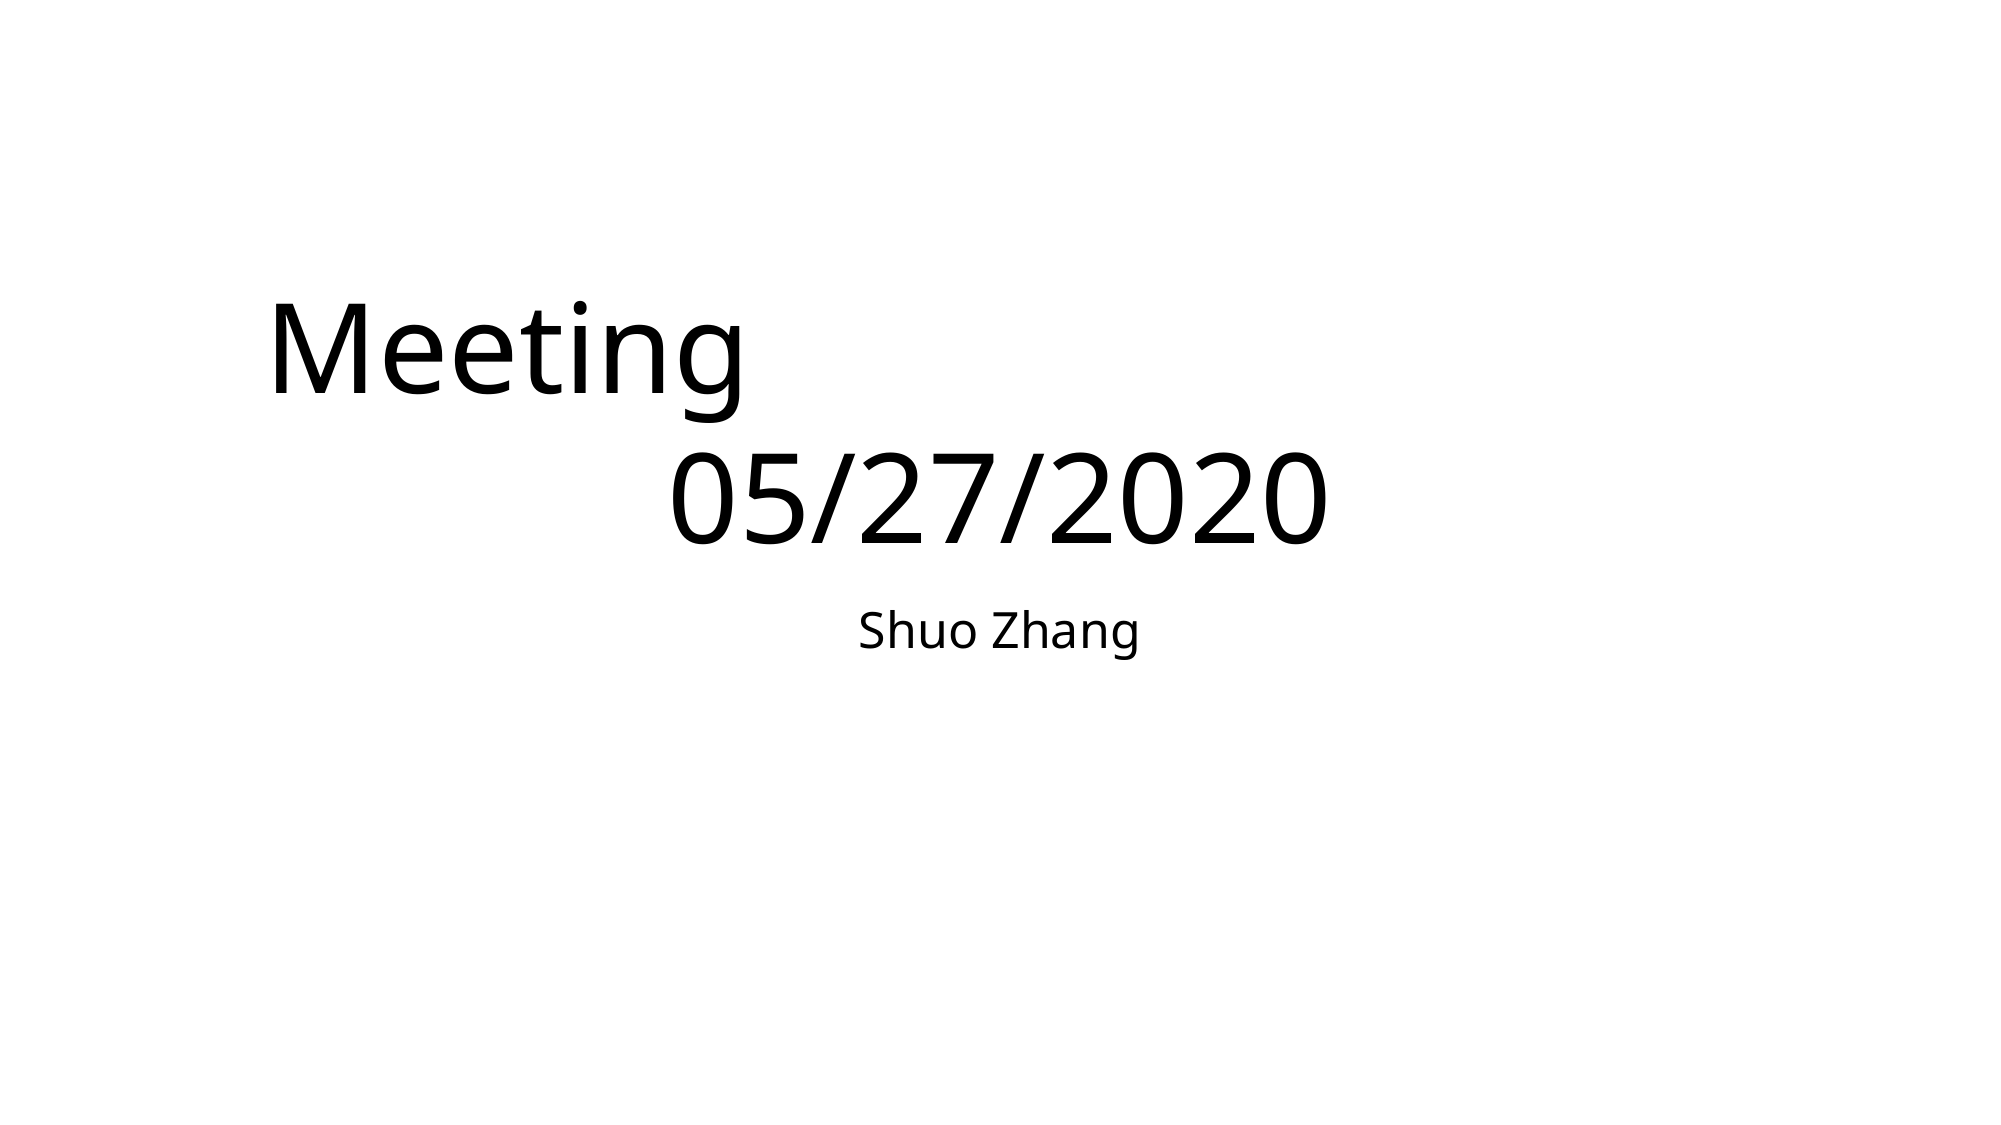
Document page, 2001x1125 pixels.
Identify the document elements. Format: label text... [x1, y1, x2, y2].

text_box Meeting 05/27/2020 [249, 184, 1750, 576]
text_box Shuo Zhang [249, 590, 1750, 863]
